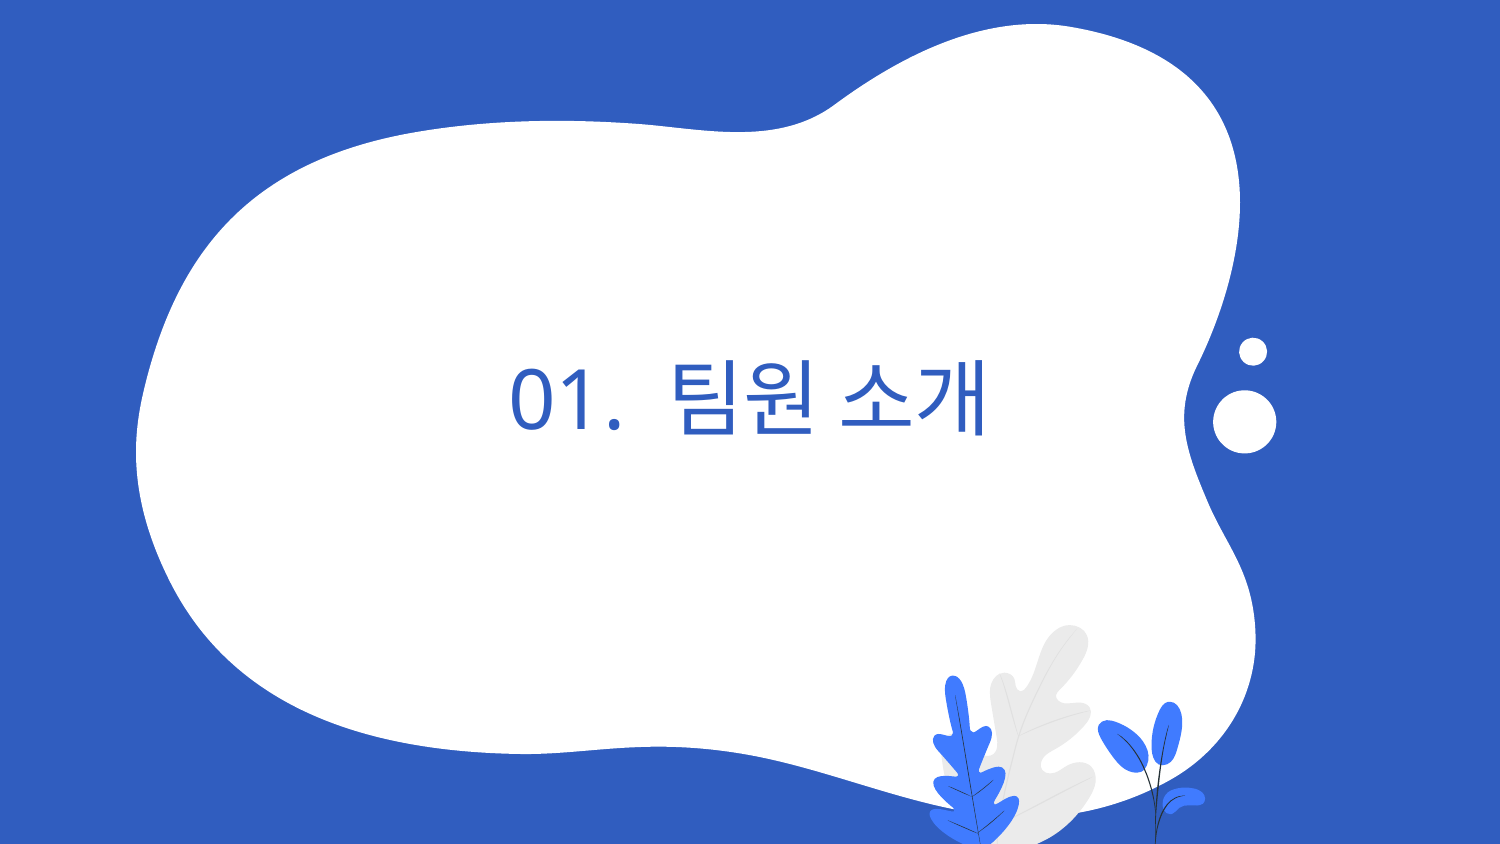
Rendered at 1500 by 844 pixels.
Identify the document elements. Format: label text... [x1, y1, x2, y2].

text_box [1097, 701, 1206, 844]
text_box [929, 624, 1096, 844]
title 01. 팀원 소개 [486, 326, 1014, 467]
